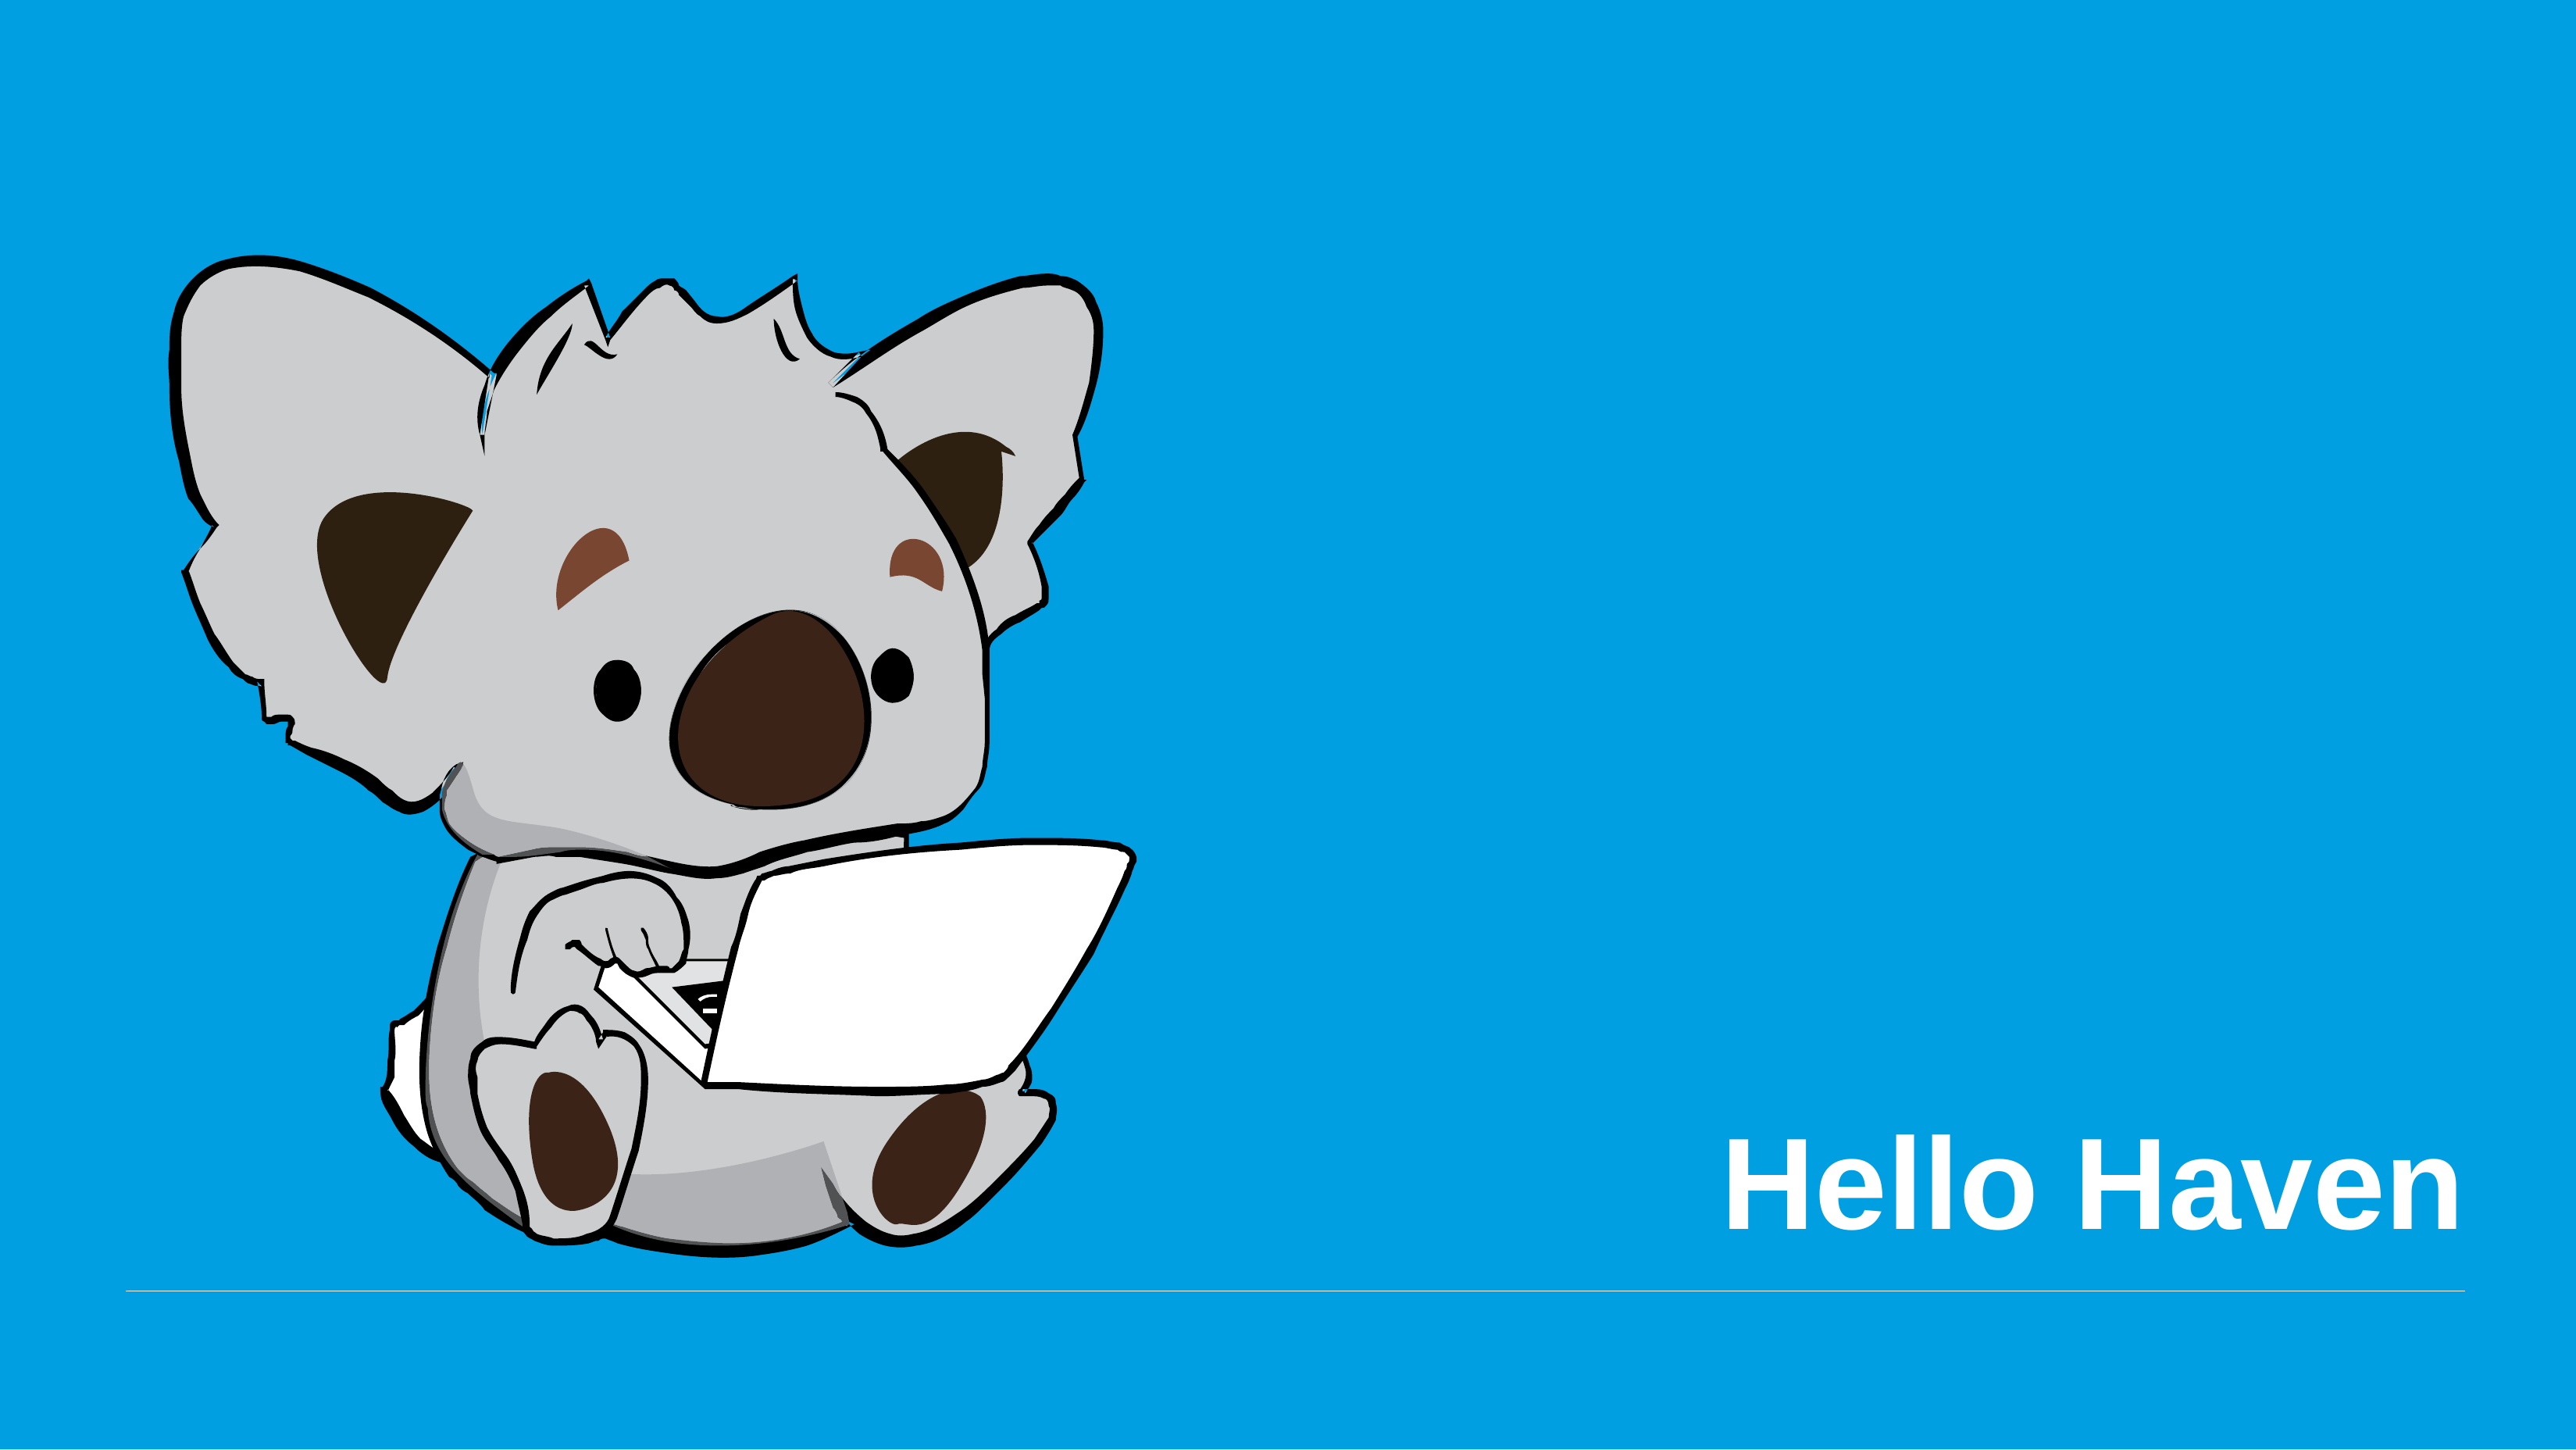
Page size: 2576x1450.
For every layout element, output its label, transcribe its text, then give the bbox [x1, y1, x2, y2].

picture [169, 256, 1136, 1257]
text_box Hello Haven [1379, 1099, 2466, 1256]
text_box [0, 0, 2576, 1450]
